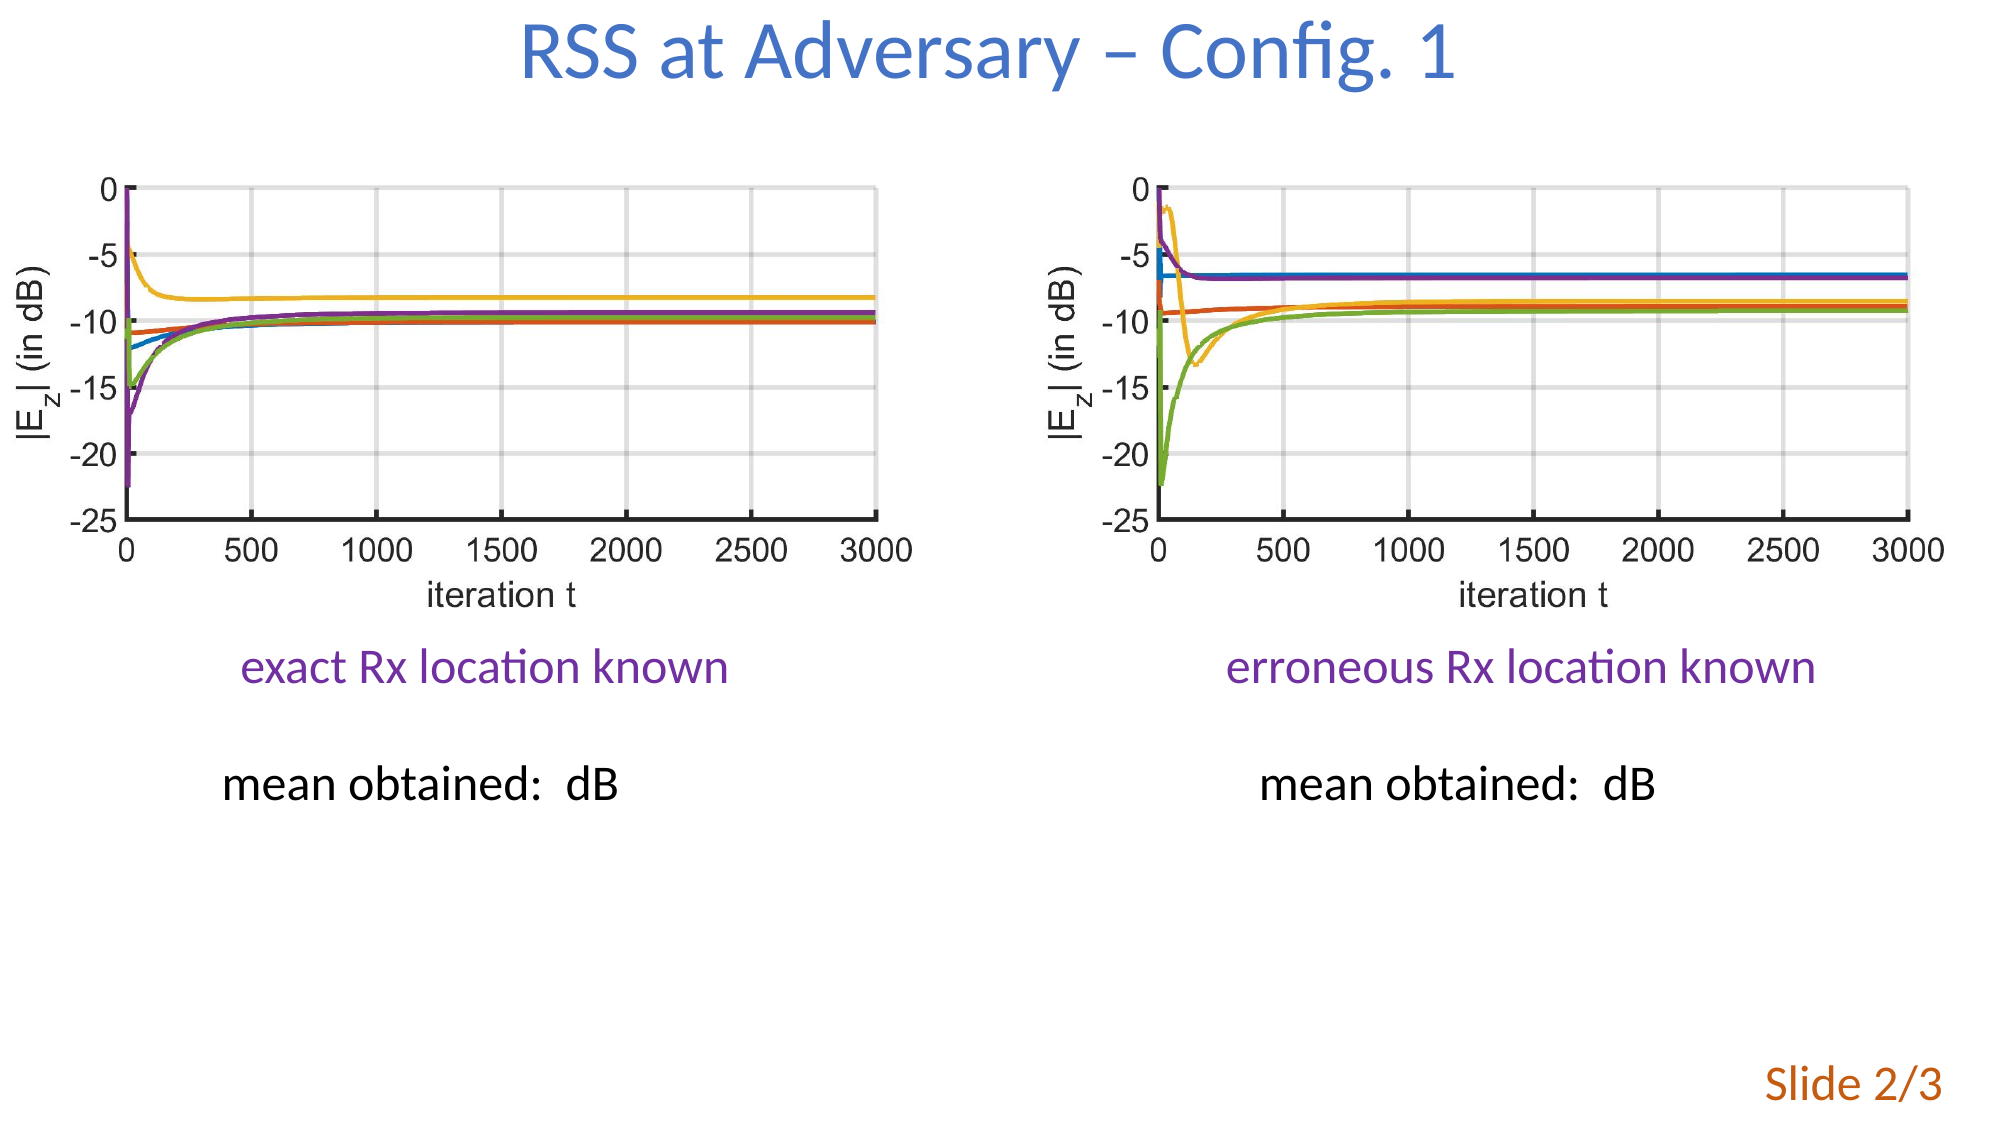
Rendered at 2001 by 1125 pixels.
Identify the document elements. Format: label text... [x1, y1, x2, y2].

text_box erroneous Rx location known [1211, 626, 1851, 701]
picture [1032, 153, 2000, 615]
text_box exact Rx location known [225, 626, 785, 701]
text_box RSS at Adversary – Config. 1 [505, 0, 1495, 103]
picture [0, 153, 968, 615]
